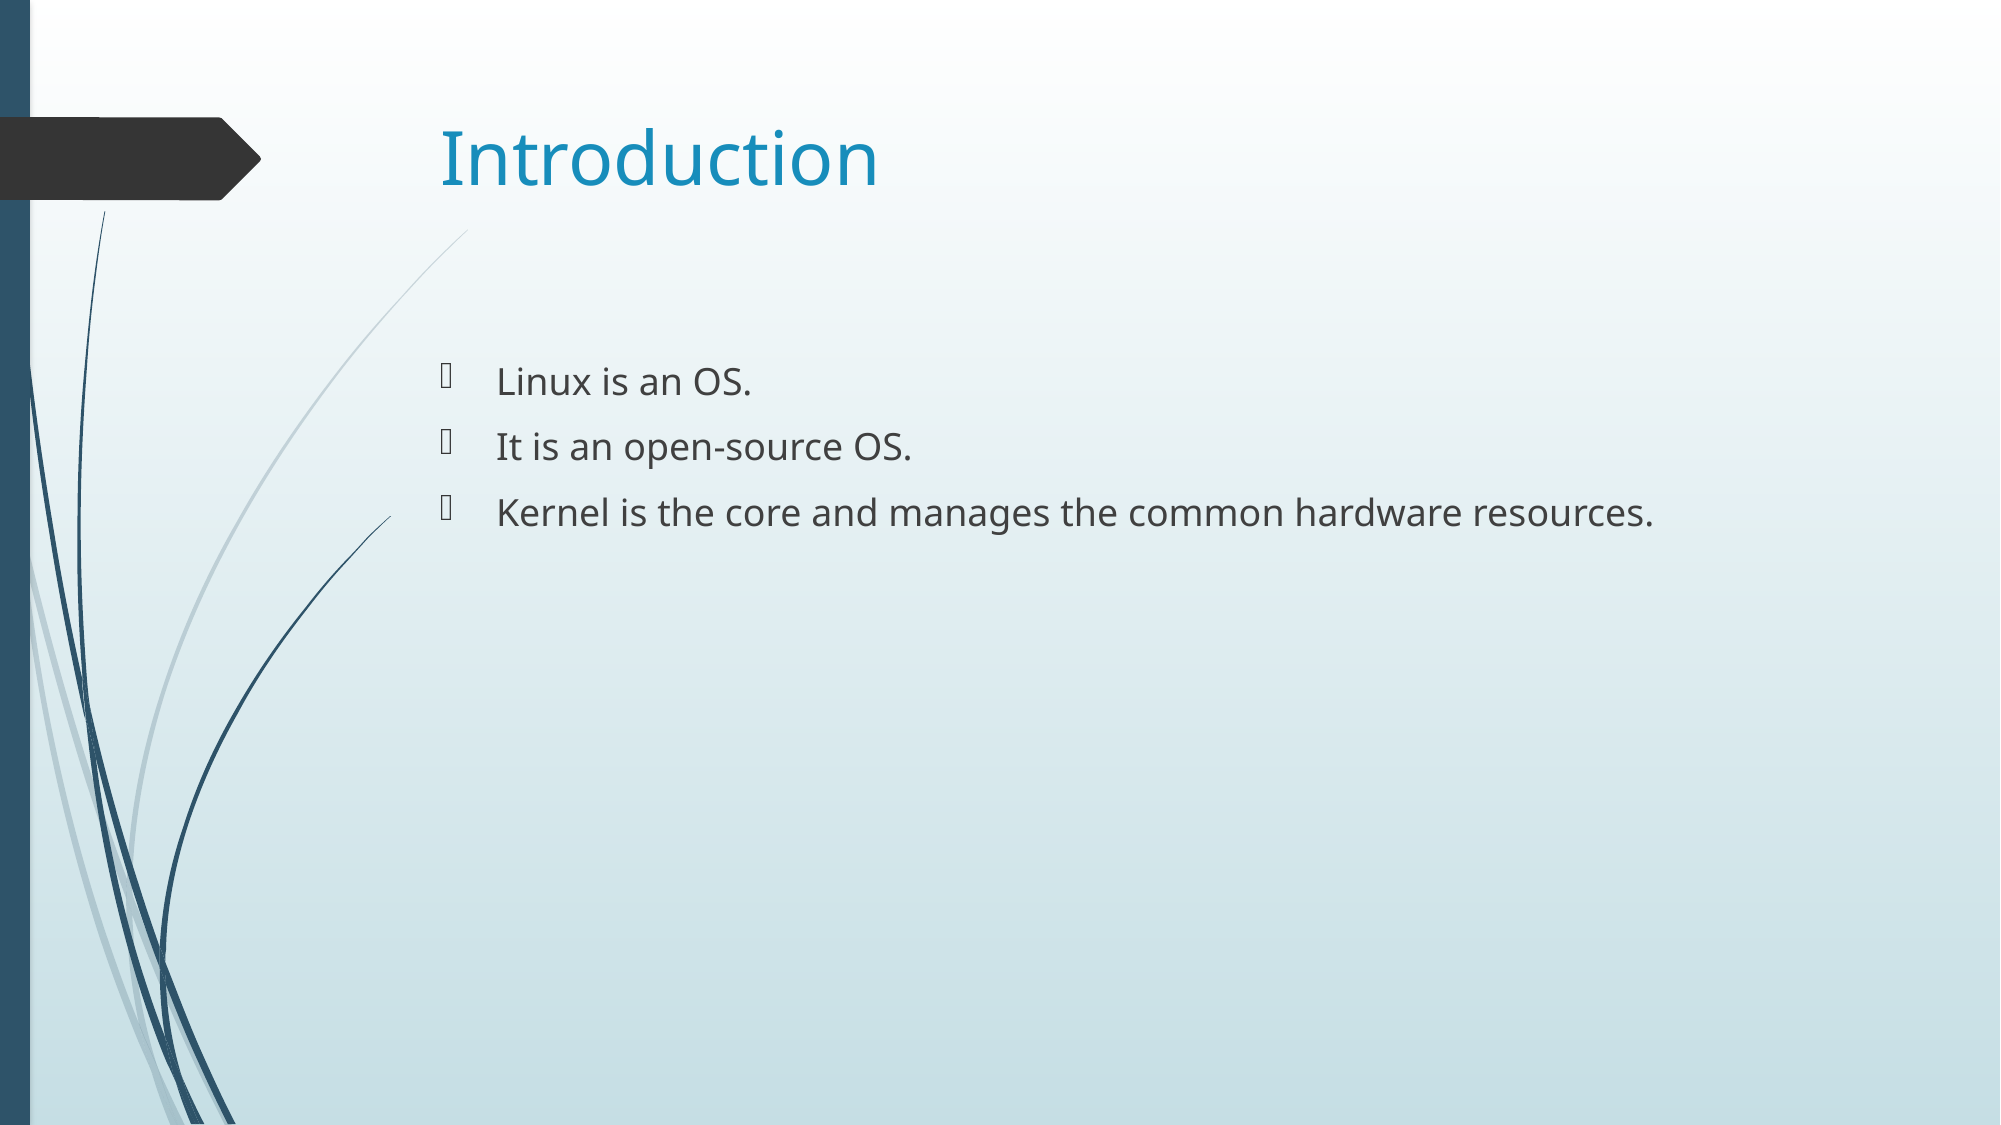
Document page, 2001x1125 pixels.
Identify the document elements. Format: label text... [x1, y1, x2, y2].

title Introduction [425, 102, 1888, 313]
list Linux is an OS. It is an open-source OS. Kernel is the core and manages the common hardware resources. [424, 350, 1888, 970]
